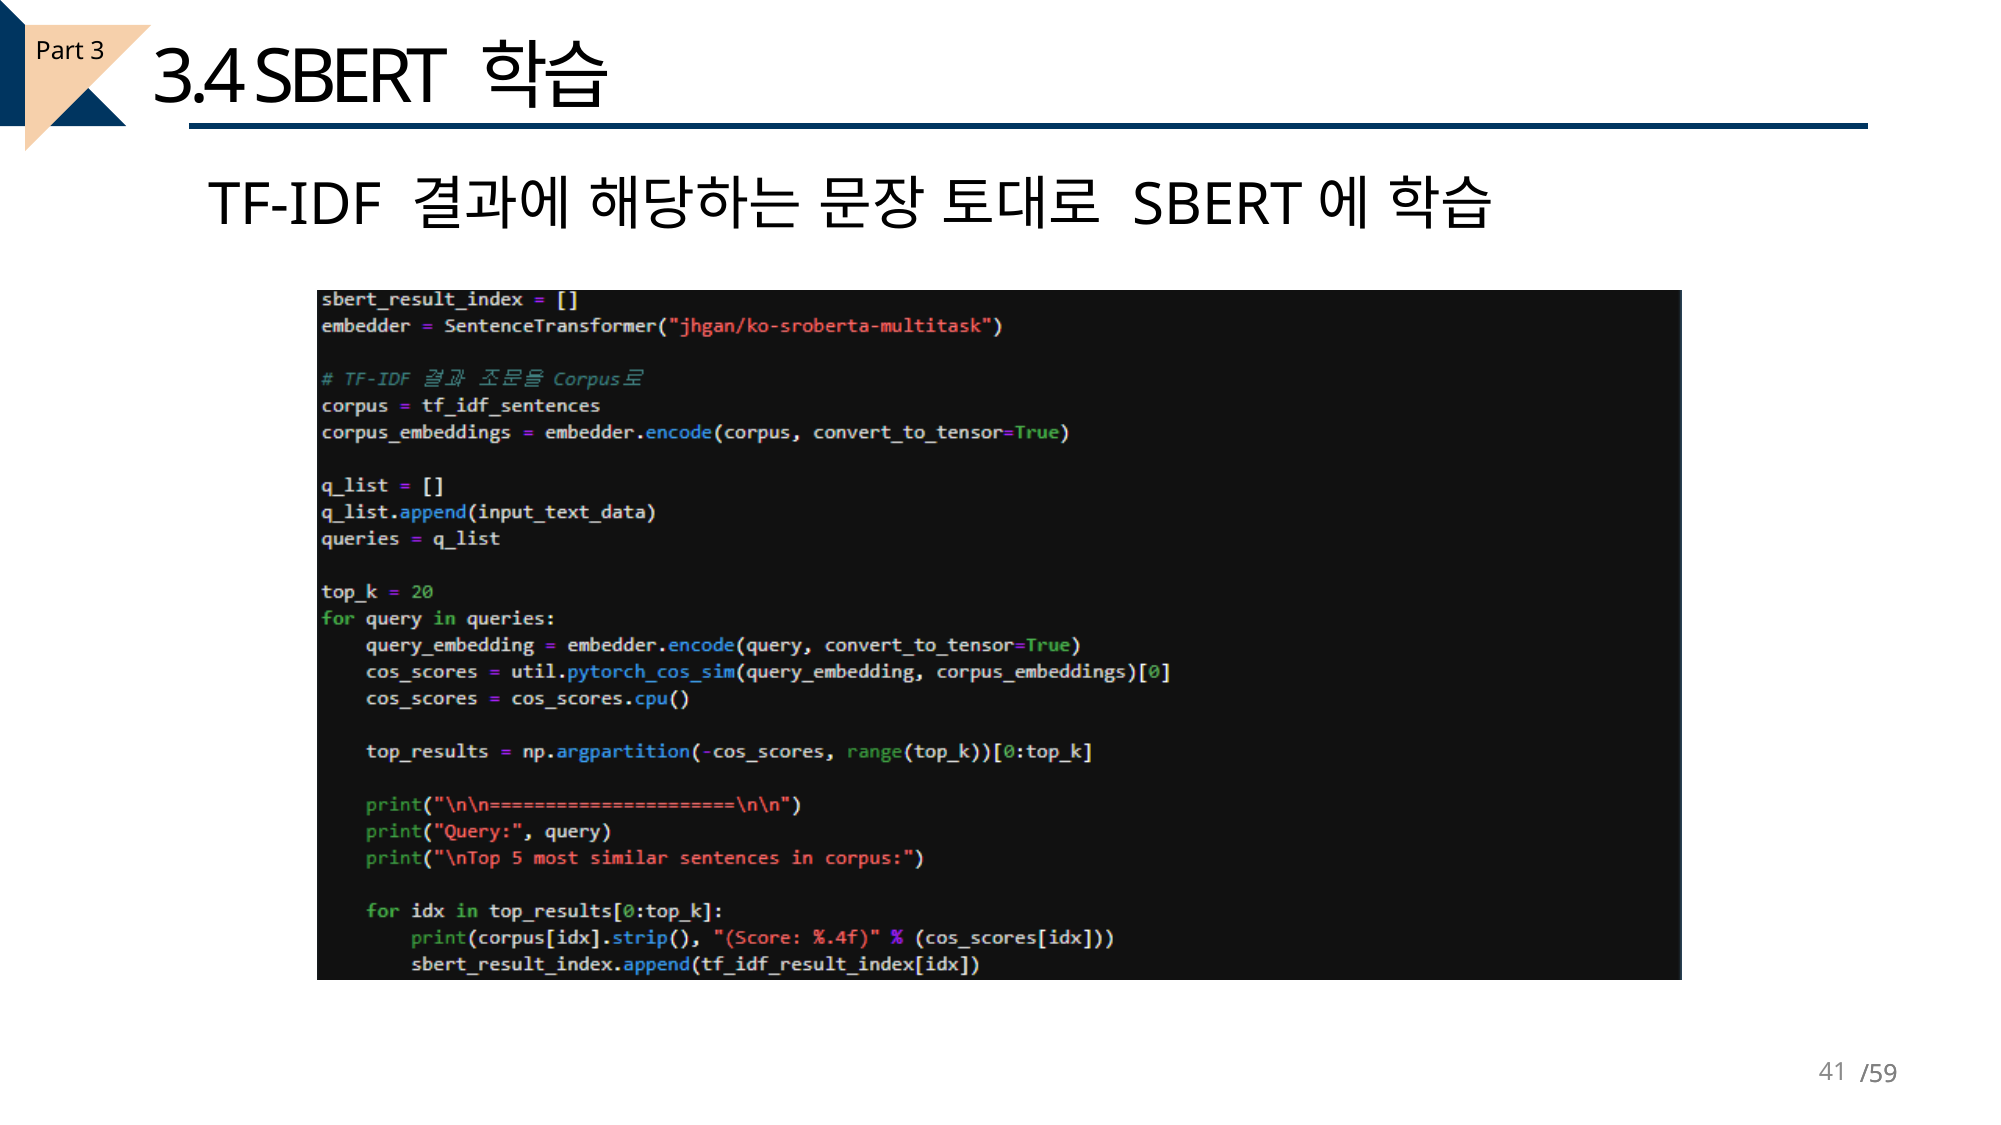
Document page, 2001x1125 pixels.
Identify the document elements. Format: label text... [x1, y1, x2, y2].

picture [317, 290, 1682, 980]
text_box TF-IDF 결과에 해당하는 문장 토대로 SBERT에 학습 [193, 159, 1509, 244]
slide_number 41 [1412, 1042, 1863, 1103]
text_box [24, 23, 137, 58]
text_box Part 3 [20, 27, 120, 73]
text_box [51, 88, 129, 128]
text_box 3.4 SBERT 학습 [137, 19, 641, 125]
text_box [24, 73, 105, 154]
text_box [0, 0, 25, 128]
